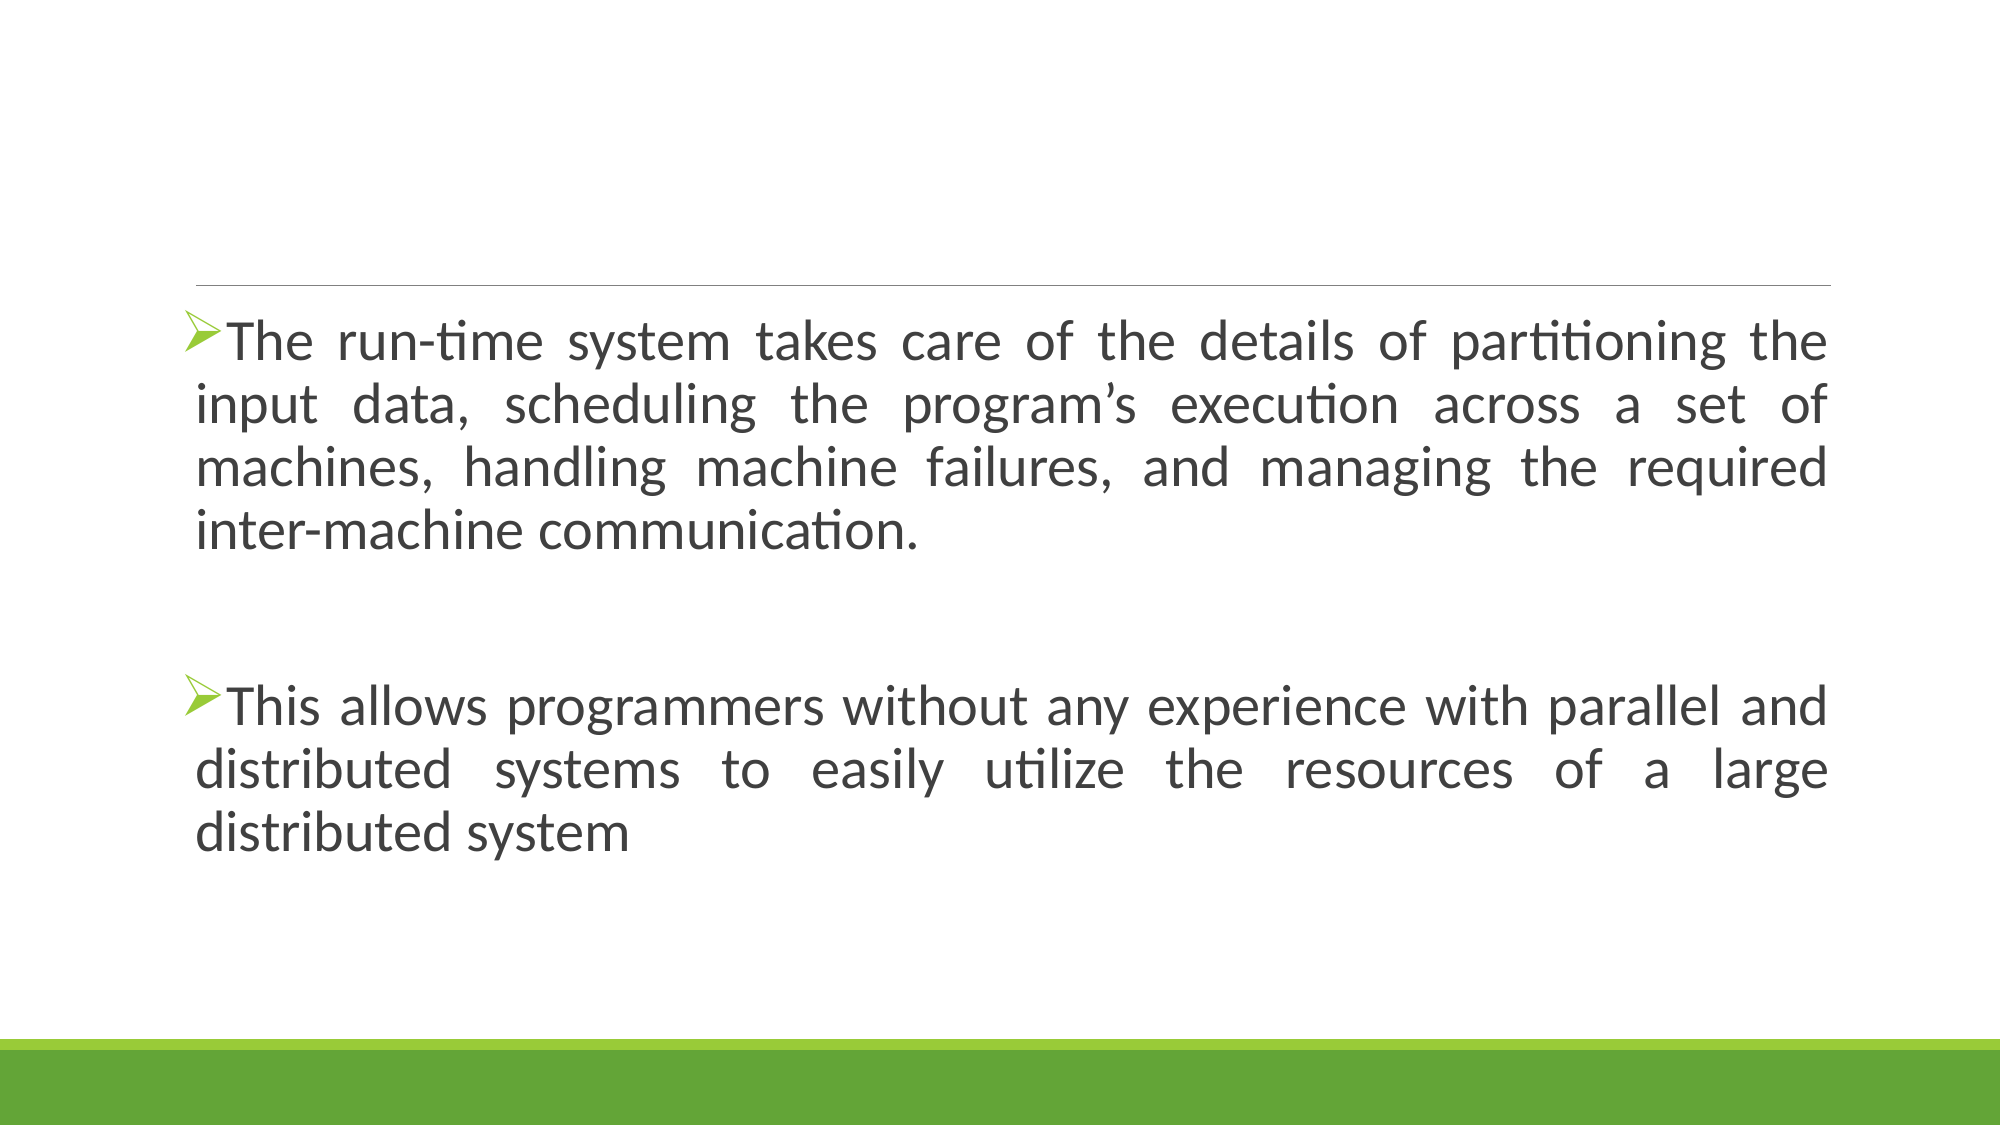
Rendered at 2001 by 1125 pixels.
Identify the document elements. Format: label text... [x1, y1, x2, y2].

list The run-time system takes care of the details of partitioning the input data, scheduling the program’s execution across a set of machines, handling machine failures, and managing the required inter-machine communication. This allows programmers without any experience with parallel and distributed systems to easily utilize the resources of a large distributed system [180, 302, 1830, 963]
